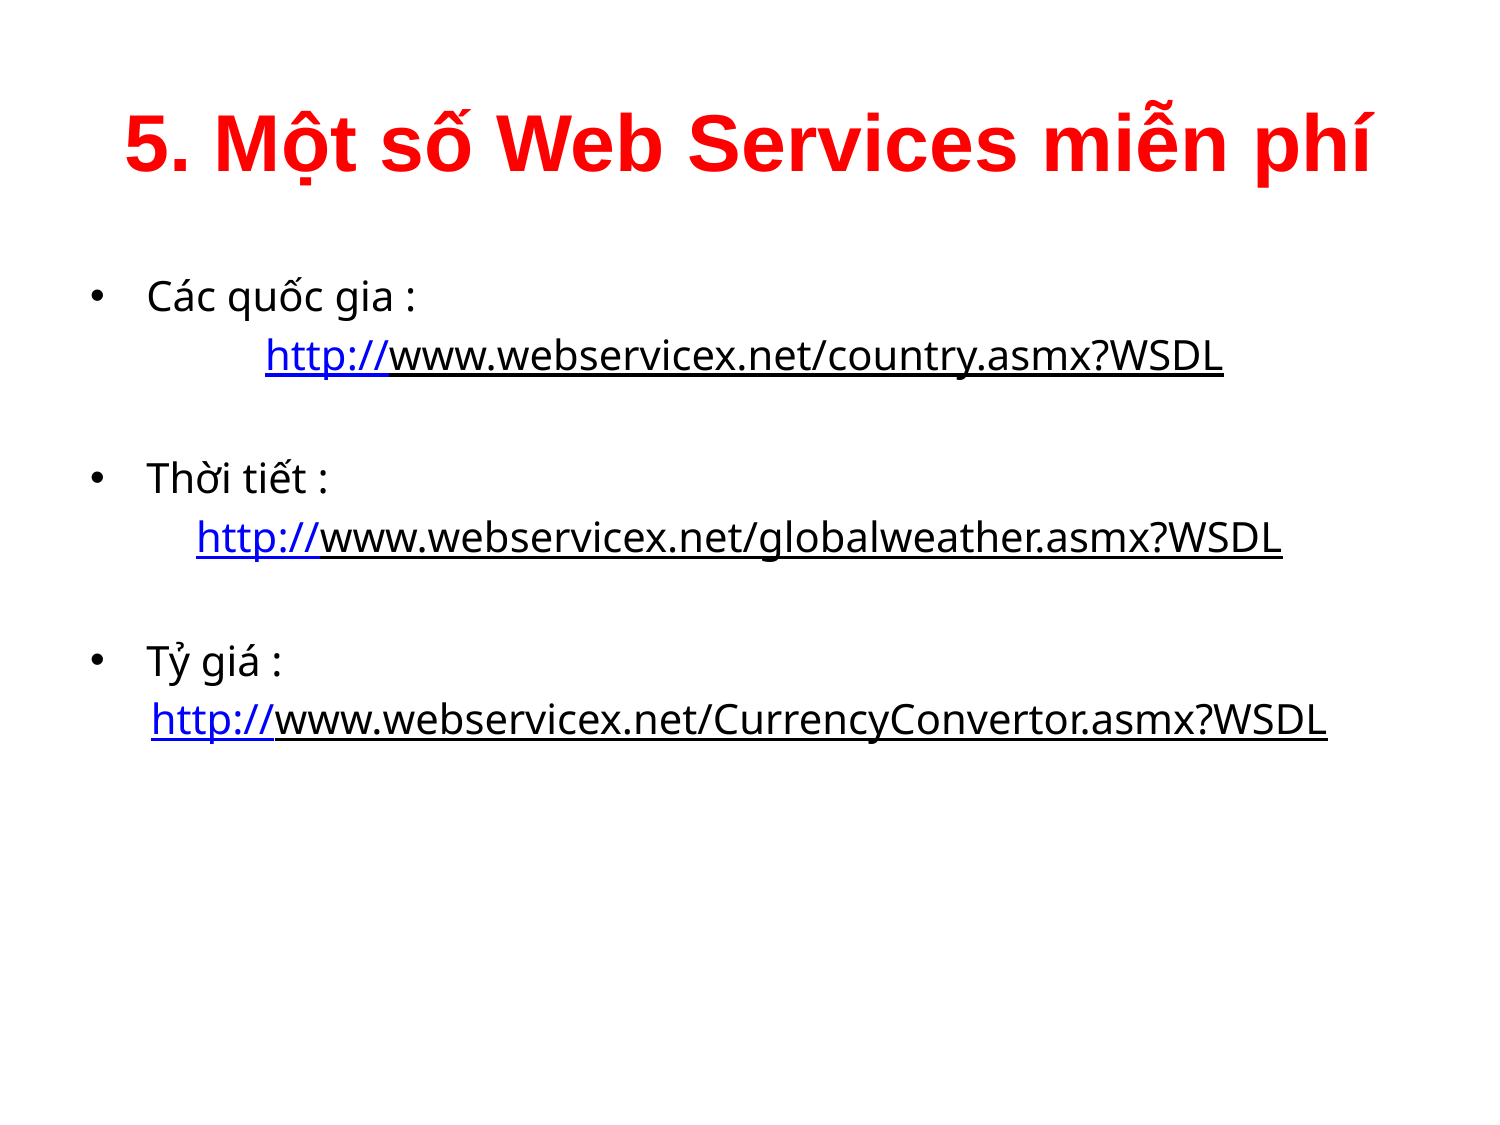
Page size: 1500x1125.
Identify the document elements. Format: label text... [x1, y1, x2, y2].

title 5. Một số Web Services miễn phí [75, 45, 1425, 233]
list Các quốc gia : http://www.webservicex.net/country.asmx?WSDL Thời tiết : http://www.webservicex.net/globalweather.asmx?WSDL Tỷ giá : http://www.webservicex.net/CurrencyConvertor.asmx?WSDL [75, 262, 1425, 1005]
